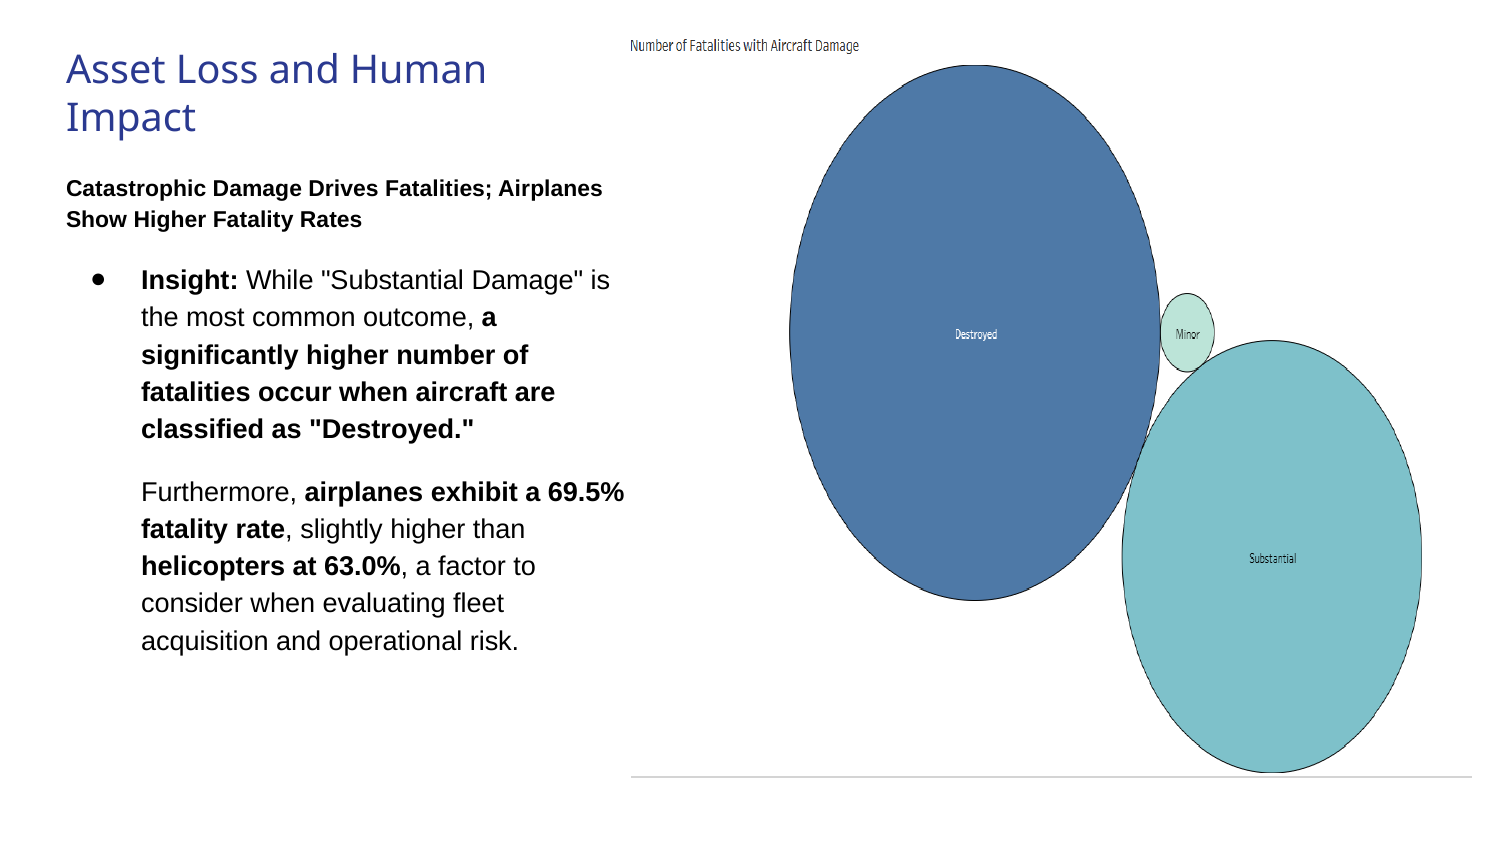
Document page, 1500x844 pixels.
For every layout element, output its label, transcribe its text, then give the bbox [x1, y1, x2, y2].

title Asset Loss and Human Impact [51, 30, 512, 154]
picture [631, 24, 1472, 778]
list Catastrophic Damage Drives Fatalities; Airplanes Show Higher Fatality Rates Insight: While "Substantial Damage" is the most common outcome, a significantly higher number of fatalities occur when aircraft are classified as "Destroyed." Furthermore, airplanes exhibit a 69.5% fatality rate, slightly higher than helicopters at 63.0%, a factor to consider when evaluating fleet acquisition and operational risk. [51, 154, 626, 762]
